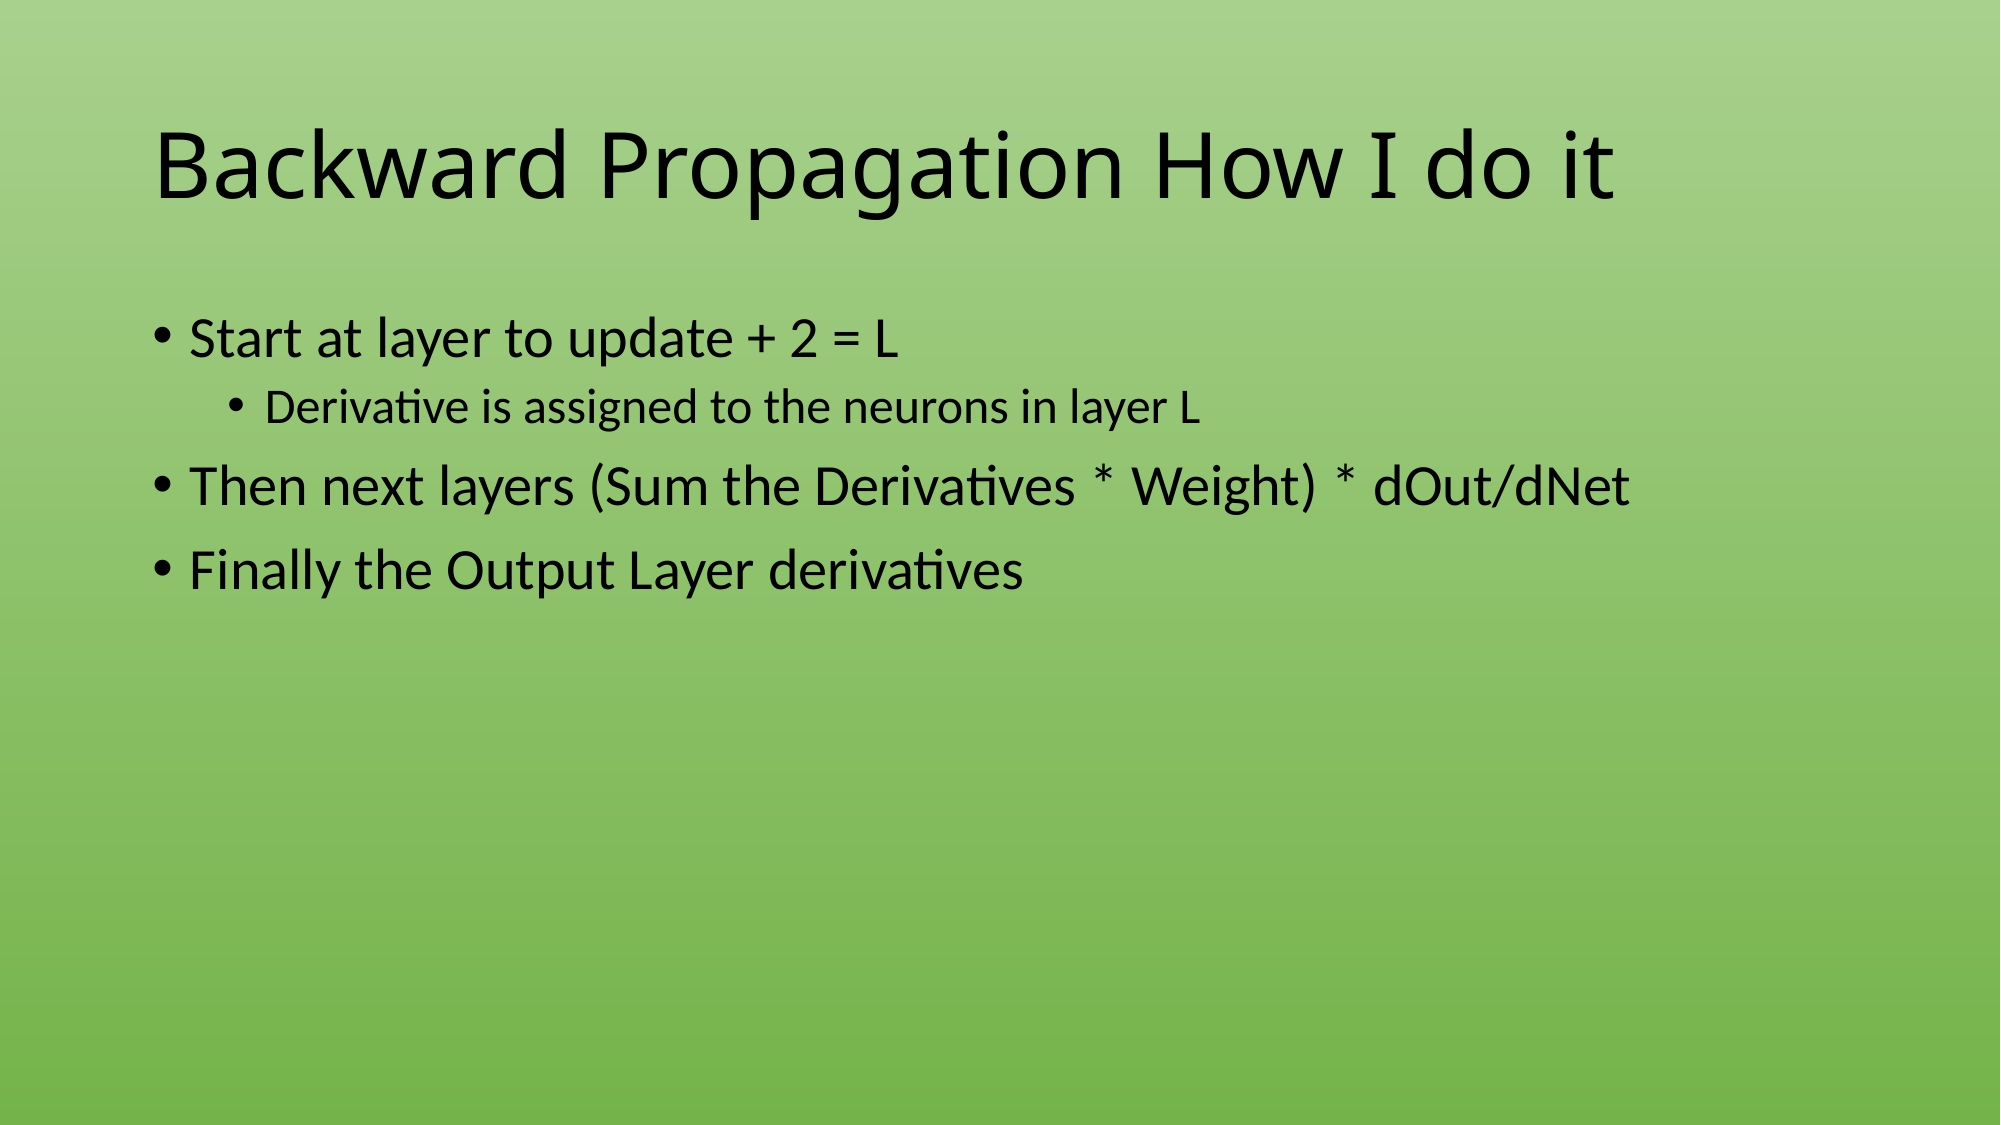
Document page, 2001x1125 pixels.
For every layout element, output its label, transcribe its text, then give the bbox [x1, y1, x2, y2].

list Start at layer to update + 2 = L Derivative is assigned to the neurons in layer L Then next layers (Sum the Derivatives * Weight) * dOut/dNet Finally the Output Layer derivatives [137, 299, 1863, 1014]
title Backward Propagation How I do it [137, 59, 1863, 278]
